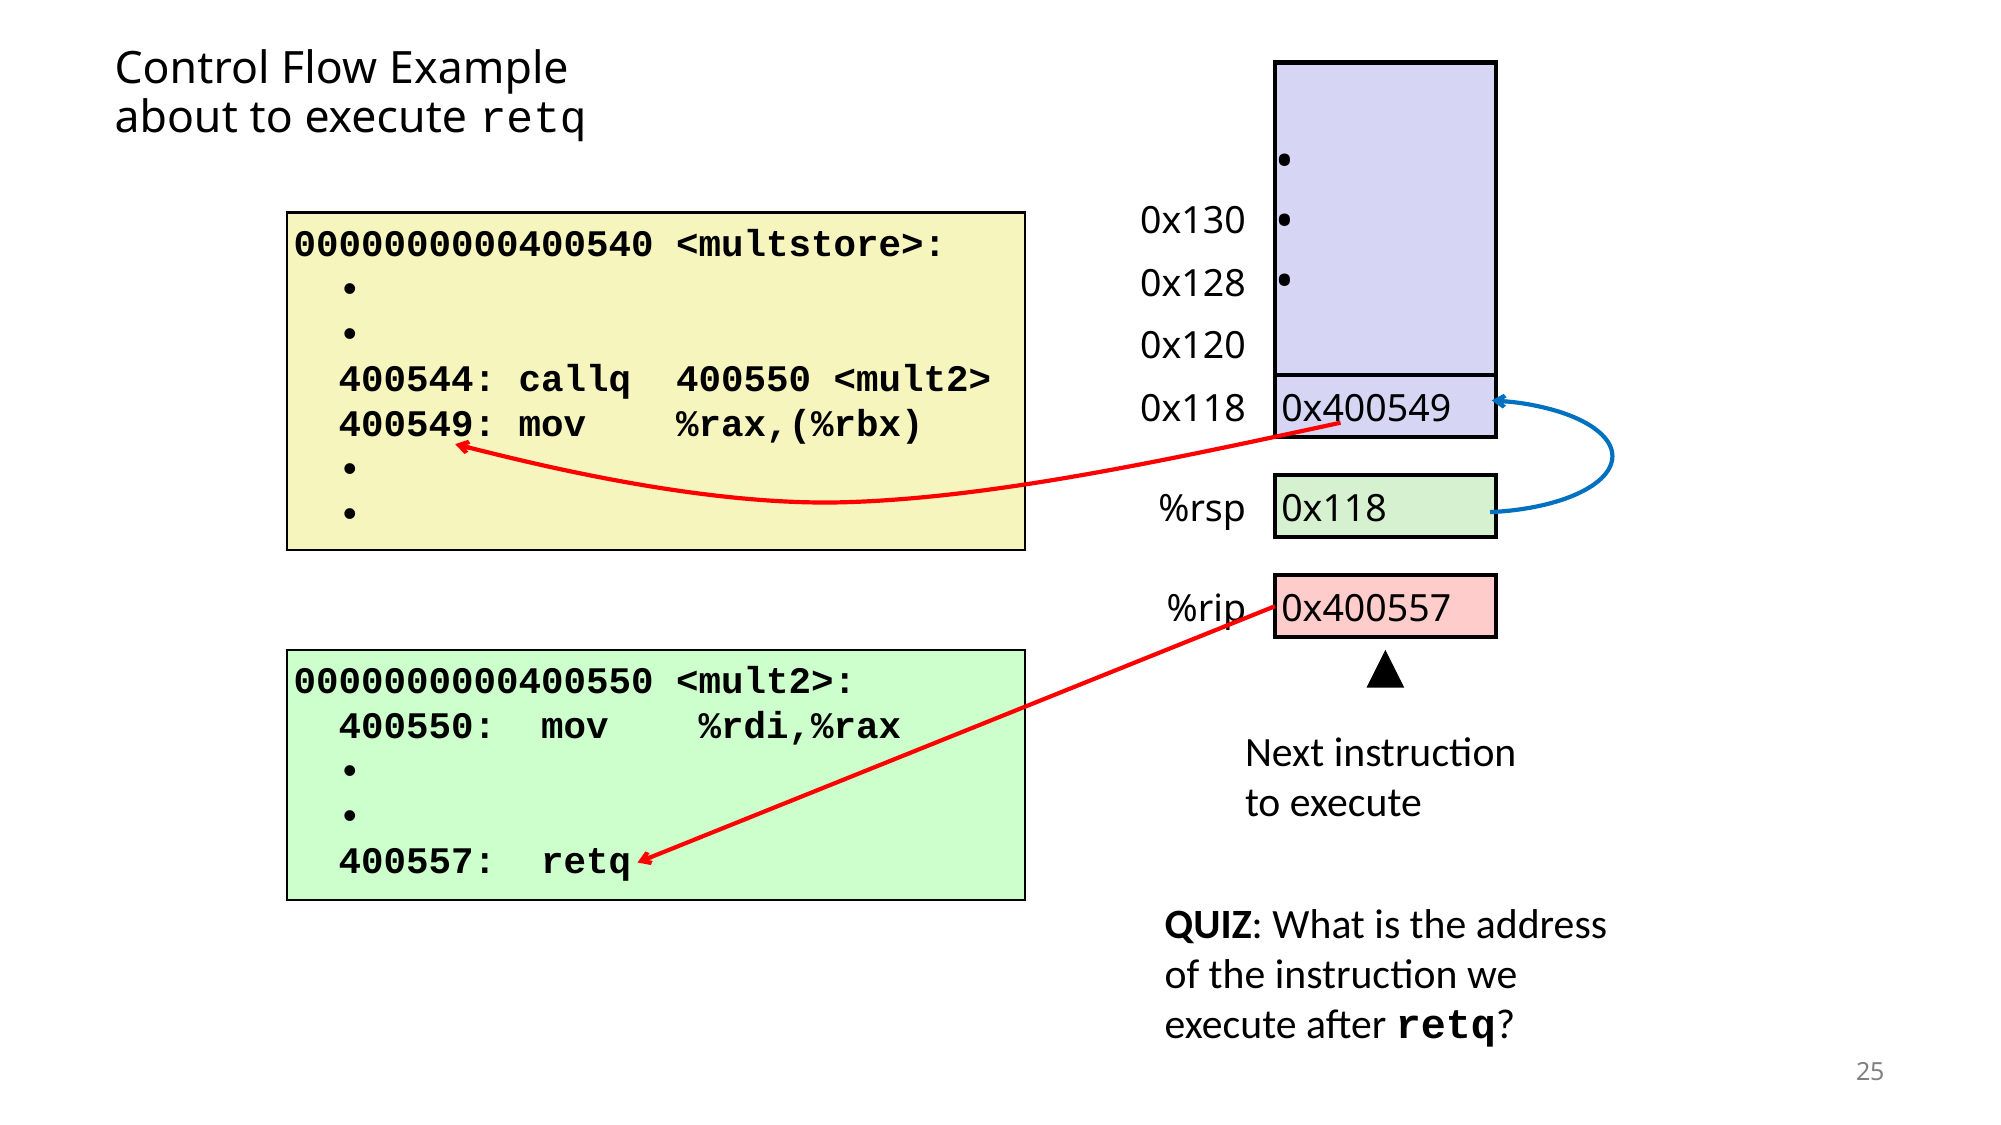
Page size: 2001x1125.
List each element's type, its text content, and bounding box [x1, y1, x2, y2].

text_box 0x400549 [1275, 375, 1496, 438]
text_box 0000000000400550 <mult2>: 400550: mov %rdi,%rax • • 400557: retq [287, 650, 1025, 900]
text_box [637, 606, 1275, 863]
title Control Flow Example about to execute retq [99, 37, 1900, 150]
text_box 0x400557 [1275, 574, 1496, 638]
text_box [1474, 394, 1613, 513]
text_box [455, 427, 1124, 503]
text_box • • • [1275, 150, 1496, 375]
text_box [1124, 187, 1253, 606]
text_box 0000000000400540 <multstore>: • • 400544: callq 400550 <mult2> 400549: mov %rax,(%rbx) • • [287, 212, 1025, 550]
slide_number 25 [1749, 1042, 1900, 1103]
text_box 0x118 [1275, 474, 1496, 538]
text_box QUIZ: What is the address of the instruction we execute after retq? [1149, 889, 1633, 1055]
text_box [1253, 422, 1341, 442]
text_box Next instruction to execute [1275, 716, 1541, 832]
